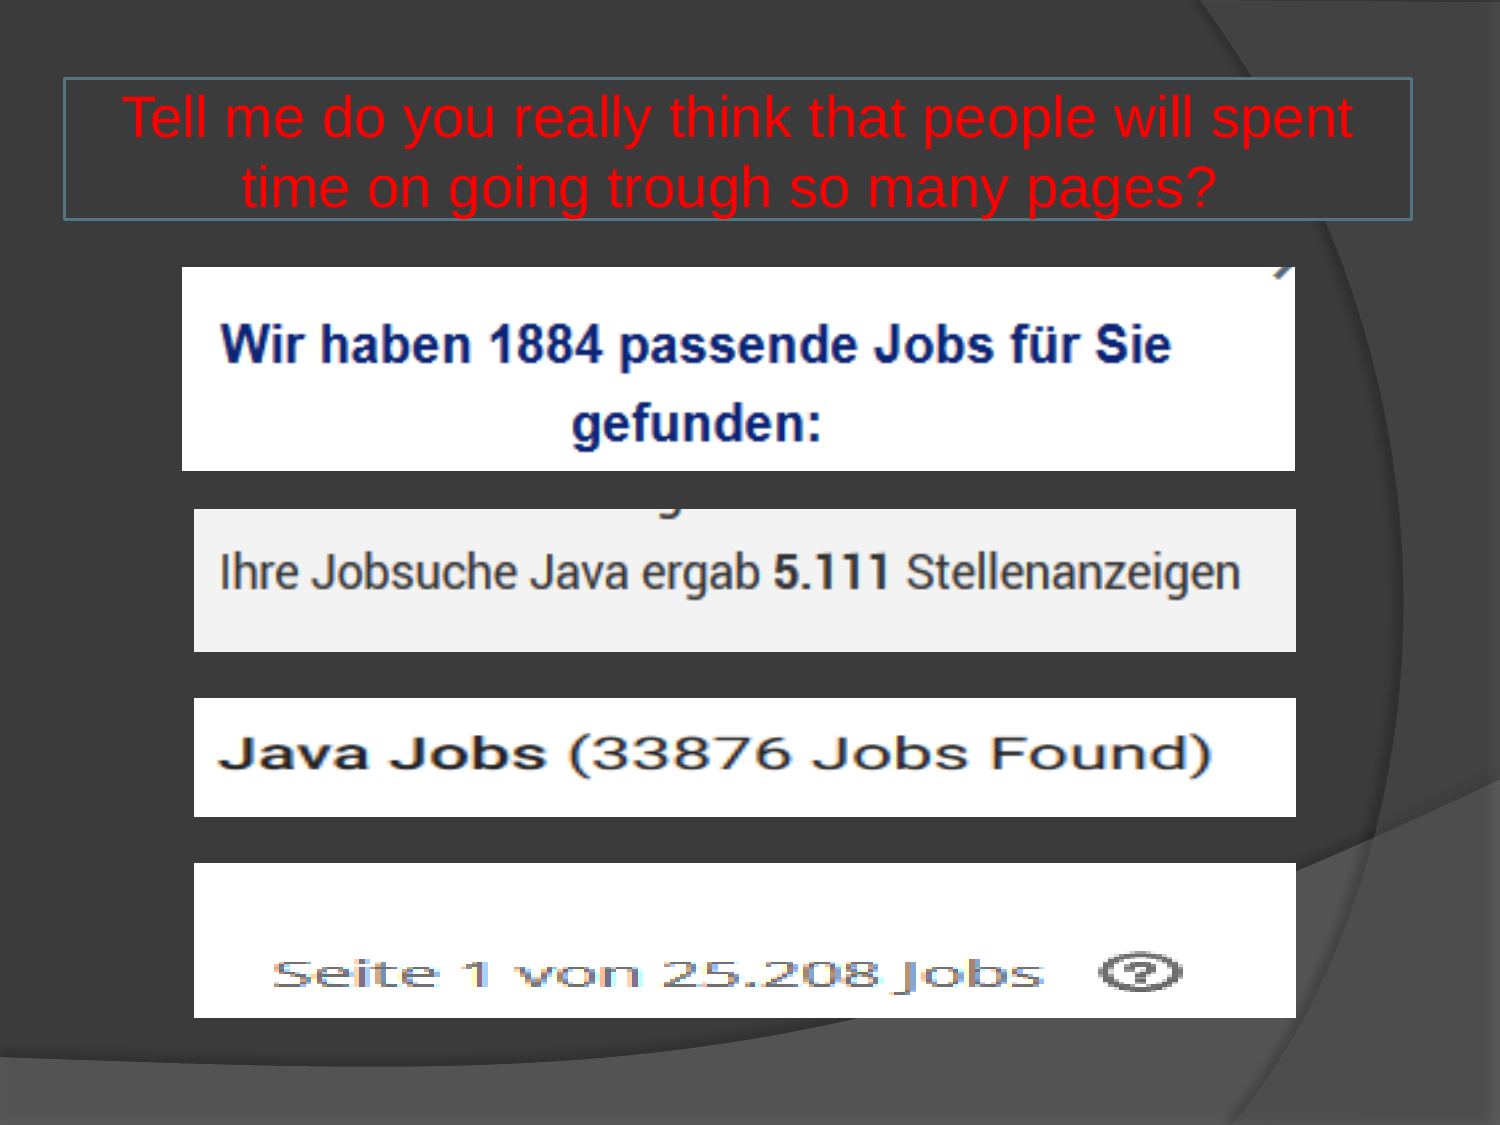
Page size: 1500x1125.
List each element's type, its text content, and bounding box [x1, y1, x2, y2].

picture [194, 698, 1296, 817]
text_box Tell me do you really think that people will spent time on going trough so many pages? [63, 77, 1413, 221]
picture [194, 509, 1296, 652]
picture [194, 863, 1296, 1019]
picture [181, 266, 1295, 471]
